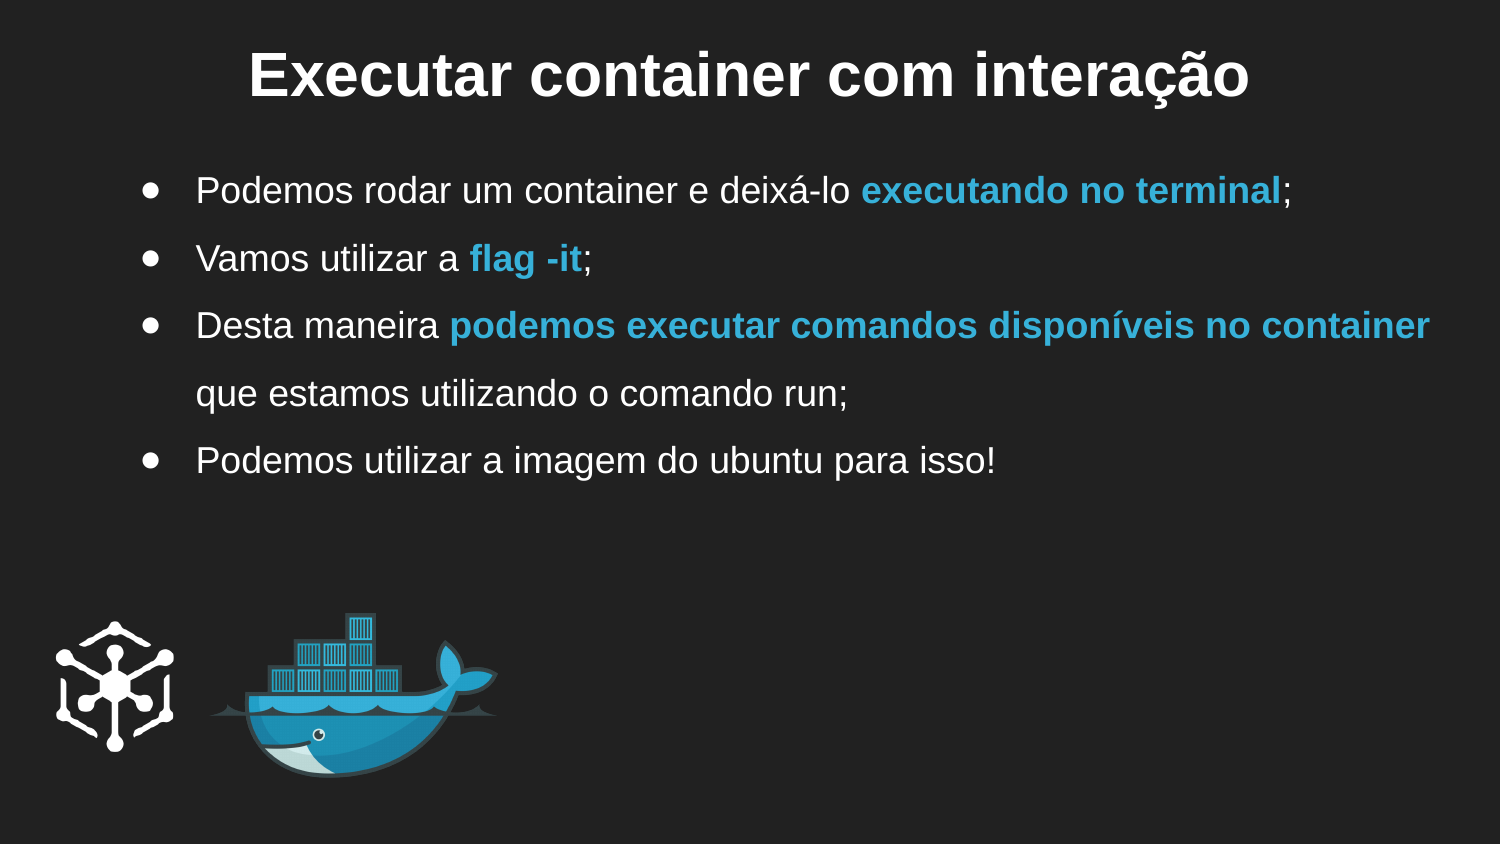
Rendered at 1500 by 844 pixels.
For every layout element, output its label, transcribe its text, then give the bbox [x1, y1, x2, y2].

picture [209, 613, 499, 785]
text_box Executar container com interação [198, 18, 1302, 128]
text_box Podemos rodar um container e deixá-lo executando no terminal; Vamos utilizar a flag -it; Desta maneira podemos executar comandos disponíveis no container que estamos utilizando o comando run; Podemos utilizar a imagem do ubuntu para isso! [105, 128, 1456, 618]
picture [54, 621, 174, 752]
